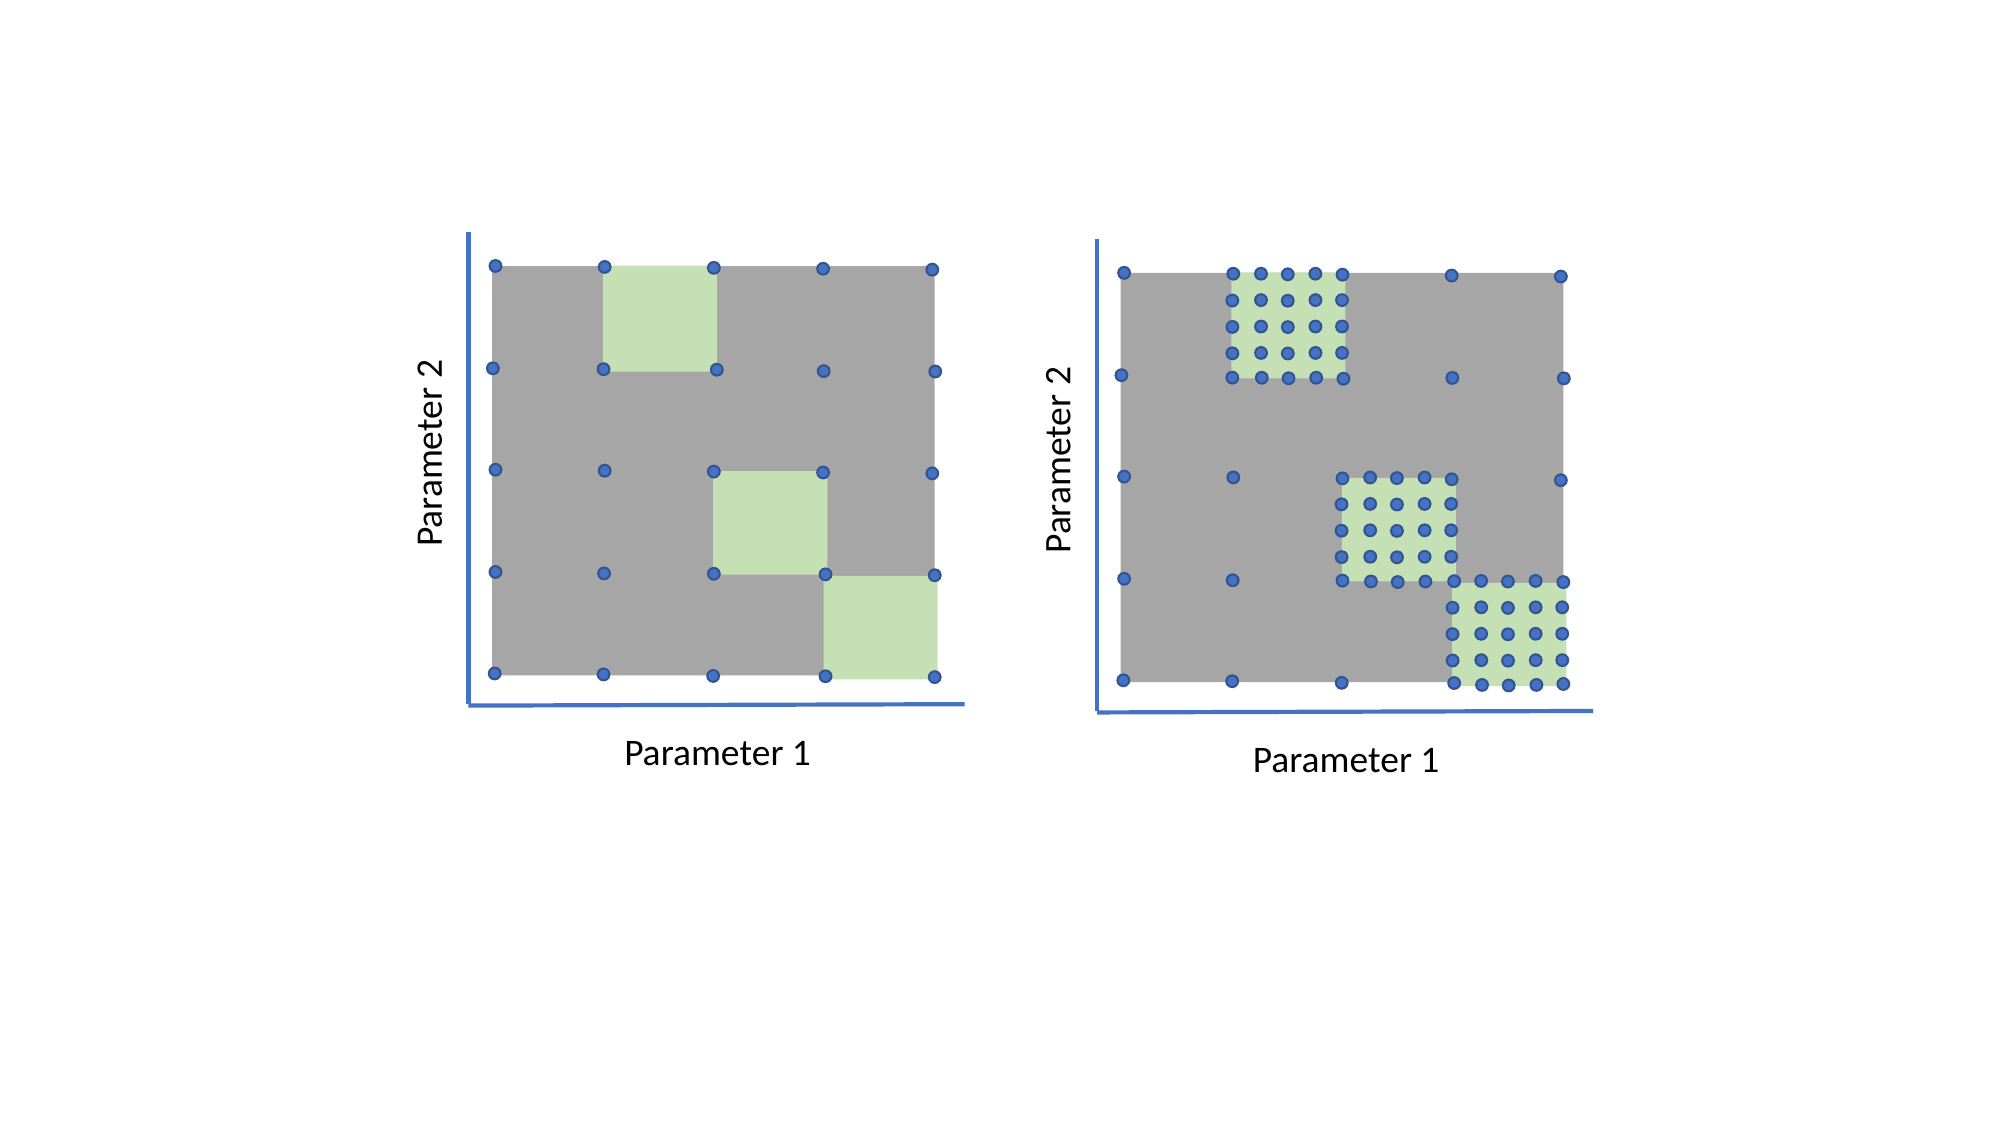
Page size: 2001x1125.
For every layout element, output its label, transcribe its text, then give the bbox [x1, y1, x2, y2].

text_box [1363, 574, 1378, 589]
text_box [1528, 600, 1543, 615]
text_box [1254, 319, 1269, 334]
text_box [1444, 523, 1459, 538]
text_box [1474, 626, 1489, 641]
text_box [597, 259, 612, 274]
text_box [1225, 573, 1240, 588]
text_box [1280, 346, 1295, 361]
text_box [1445, 600, 1460, 615]
text_box [1500, 574, 1515, 589]
text_box [927, 670, 942, 685]
text_box [1363, 496, 1378, 511]
text_box [706, 566, 721, 581]
text_box [1389, 471, 1404, 486]
text_box [1444, 496, 1459, 511]
text_box [488, 462, 503, 477]
text_box [1553, 473, 1568, 488]
text_box [1500, 627, 1515, 642]
text_box [1336, 371, 1351, 386]
text_box [1451, 582, 1567, 687]
text_box [1254, 345, 1269, 360]
text_box [1226, 470, 1241, 485]
text_box [709, 362, 724, 377]
text_box [1444, 268, 1459, 283]
text_box [491, 265, 936, 676]
text_box [816, 261, 831, 276]
text_box [1390, 575, 1405, 590]
text_box [927, 568, 942, 583]
text_box Parameter 2 [1025, 351, 1086, 569]
text_box [1501, 678, 1516, 693]
text_box [925, 466, 940, 481]
text_box [1335, 293, 1350, 308]
text_box [1309, 370, 1324, 385]
text_box [1417, 549, 1432, 564]
text_box [816, 465, 831, 480]
text_box [1474, 600, 1489, 615]
text_box [1556, 677, 1571, 691]
text_box [488, 564, 503, 579]
text_box [1556, 371, 1571, 386]
text_box [1390, 550, 1404, 565]
text_box [1556, 575, 1571, 590]
text_box [1335, 267, 1350, 282]
text_box [1417, 496, 1432, 511]
text_box [706, 464, 721, 479]
text_box [1445, 653, 1460, 668]
text_box [1225, 370, 1240, 385]
text_box [1528, 653, 1543, 668]
text_box [1363, 549, 1378, 564]
text_box [1418, 574, 1433, 589]
text_box [1389, 523, 1404, 538]
text_box [1225, 346, 1240, 361]
text_box [1335, 345, 1350, 360]
text_box [1447, 676, 1462, 691]
text_box [1528, 626, 1543, 641]
text_box [1254, 293, 1268, 308]
text_box [1308, 293, 1323, 308]
text_box [597, 463, 612, 478]
text_box [1555, 653, 1570, 668]
text_box [1120, 272, 1564, 683]
text_box [602, 265, 718, 373]
text_box [1335, 573, 1350, 588]
text_box [706, 668, 721, 683]
text_box [1444, 549, 1459, 564]
text_box [1226, 266, 1241, 281]
text_box [1445, 370, 1460, 385]
text_box [1500, 600, 1515, 615]
text_box [487, 666, 502, 681]
text_box [816, 364, 831, 379]
text_box Parameter 1 [609, 720, 827, 781]
text_box [1254, 370, 1269, 385]
text_box [1363, 523, 1378, 538]
text_box [485, 361, 500, 376]
text_box [1334, 523, 1349, 538]
text_box [1417, 470, 1432, 485]
text_box [1335, 319, 1350, 334]
text_box [1528, 573, 1543, 588]
text_box [925, 262, 940, 277]
text_box [1254, 266, 1268, 281]
text_box [1281, 371, 1296, 386]
text_box [1334, 675, 1349, 690]
text_box [596, 667, 611, 682]
text_box [1114, 368, 1129, 383]
text_box [1116, 673, 1131, 688]
text_box [1308, 266, 1323, 281]
text_box [1417, 523, 1432, 538]
text_box [488, 259, 503, 273]
text_box [1555, 600, 1570, 615]
text_box [1225, 674, 1240, 689]
text_box [1474, 653, 1489, 668]
text_box [1529, 677, 1544, 692]
text_box [1230, 271, 1346, 379]
text_box [1501, 653, 1516, 668]
text_box [1308, 345, 1323, 360]
text_box [1447, 574, 1462, 589]
text_box [1341, 477, 1457, 582]
text_box [1308, 319, 1323, 334]
text_box [1280, 320, 1295, 335]
text_box [1335, 471, 1350, 486]
text_box [1280, 267, 1295, 282]
text_box [1444, 472, 1459, 487]
text_box [712, 470, 828, 576]
text_box Parameter 2 [396, 345, 457, 562]
text_box [1225, 319, 1240, 334]
text_box [596, 362, 611, 377]
text_box [1445, 627, 1460, 642]
text_box [1117, 571, 1132, 586]
text_box [597, 566, 612, 581]
text_box [1117, 469, 1132, 484]
text_box [1389, 497, 1404, 512]
text_box [1280, 293, 1295, 308]
text_box [818, 669, 833, 684]
text_box [1475, 677, 1490, 692]
text_box [706, 260, 721, 275]
text_box [1117, 265, 1132, 280]
text_box [823, 575, 939, 680]
text_box [1334, 550, 1349, 565]
text_box [1363, 470, 1378, 485]
text_box [928, 364, 943, 379]
text_box [1474, 573, 1489, 588]
text_box [1225, 293, 1240, 308]
text_box [818, 567, 833, 582]
text_box [1553, 269, 1568, 284]
text_box [1555, 626, 1570, 641]
text_box Parameter 1 [1238, 727, 1455, 788]
text_box [1334, 497, 1349, 512]
